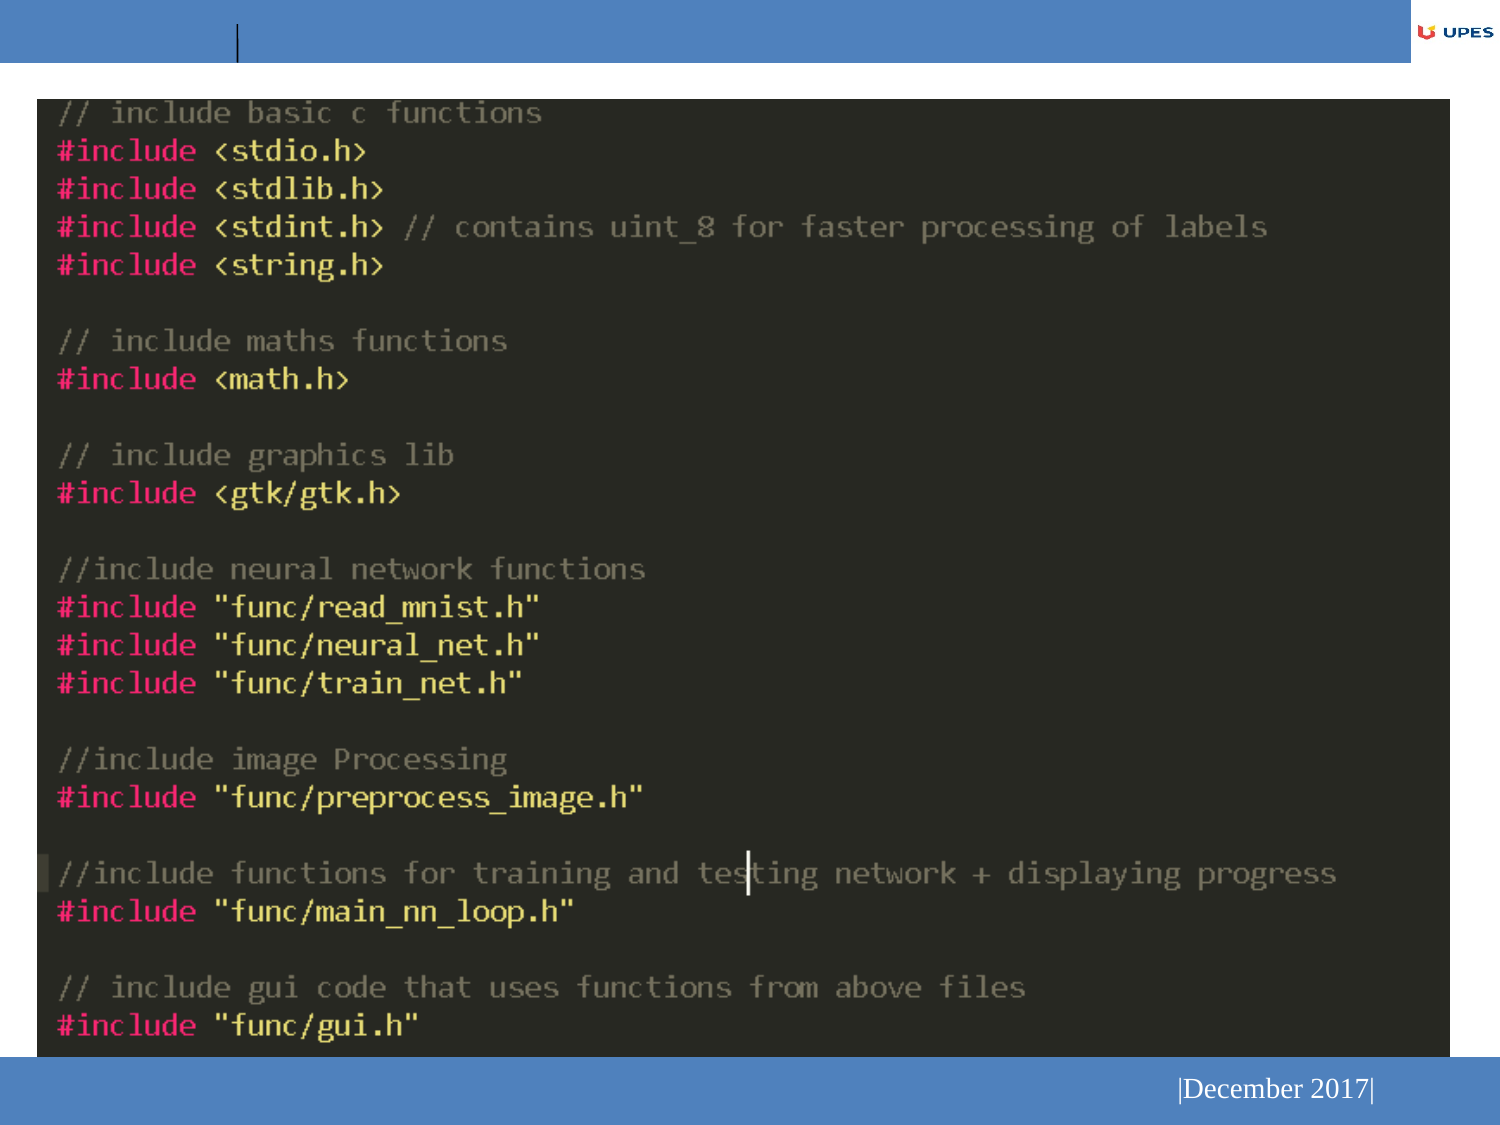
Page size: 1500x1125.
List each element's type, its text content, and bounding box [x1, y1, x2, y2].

text_box |December 2017| [1162, 1062, 1500, 1113]
text_box [0, 1057, 1500, 1124]
picture [1411, 0, 1500, 65]
picture [37, 99, 1450, 1067]
